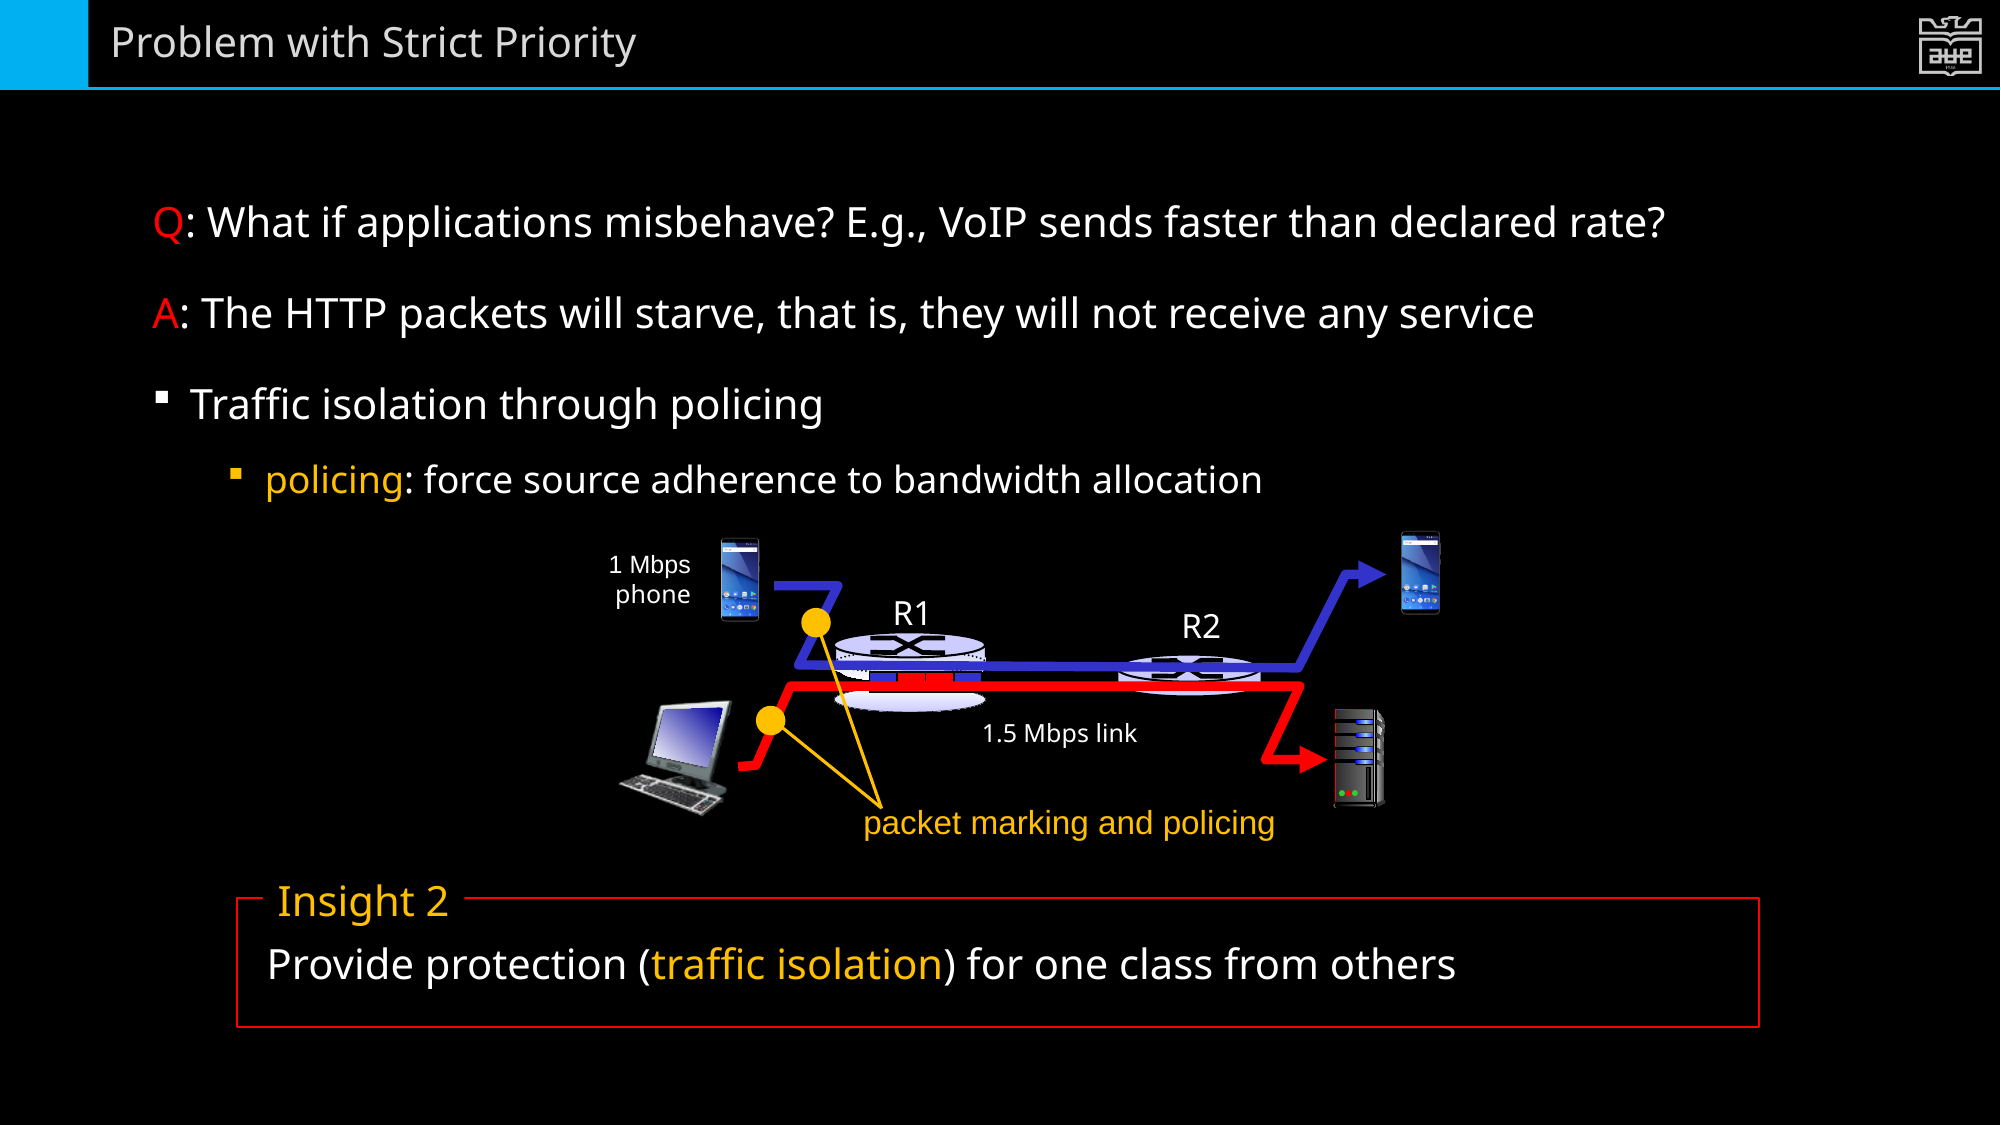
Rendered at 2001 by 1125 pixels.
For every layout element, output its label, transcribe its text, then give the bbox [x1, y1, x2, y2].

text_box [237, 867, 1759, 1028]
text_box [592, 529, 1444, 844]
list Q: What if applications misbehave? E.g., VoIP sends faster than declared rate? A: The HTTP packets will starve, that is, they will not receive any service Traffic isolation through policing policing: force source adherence to bandwidth allocation [137, 168, 1861, 1029]
title Problem with Strict Priority [95, 14, 1201, 74]
